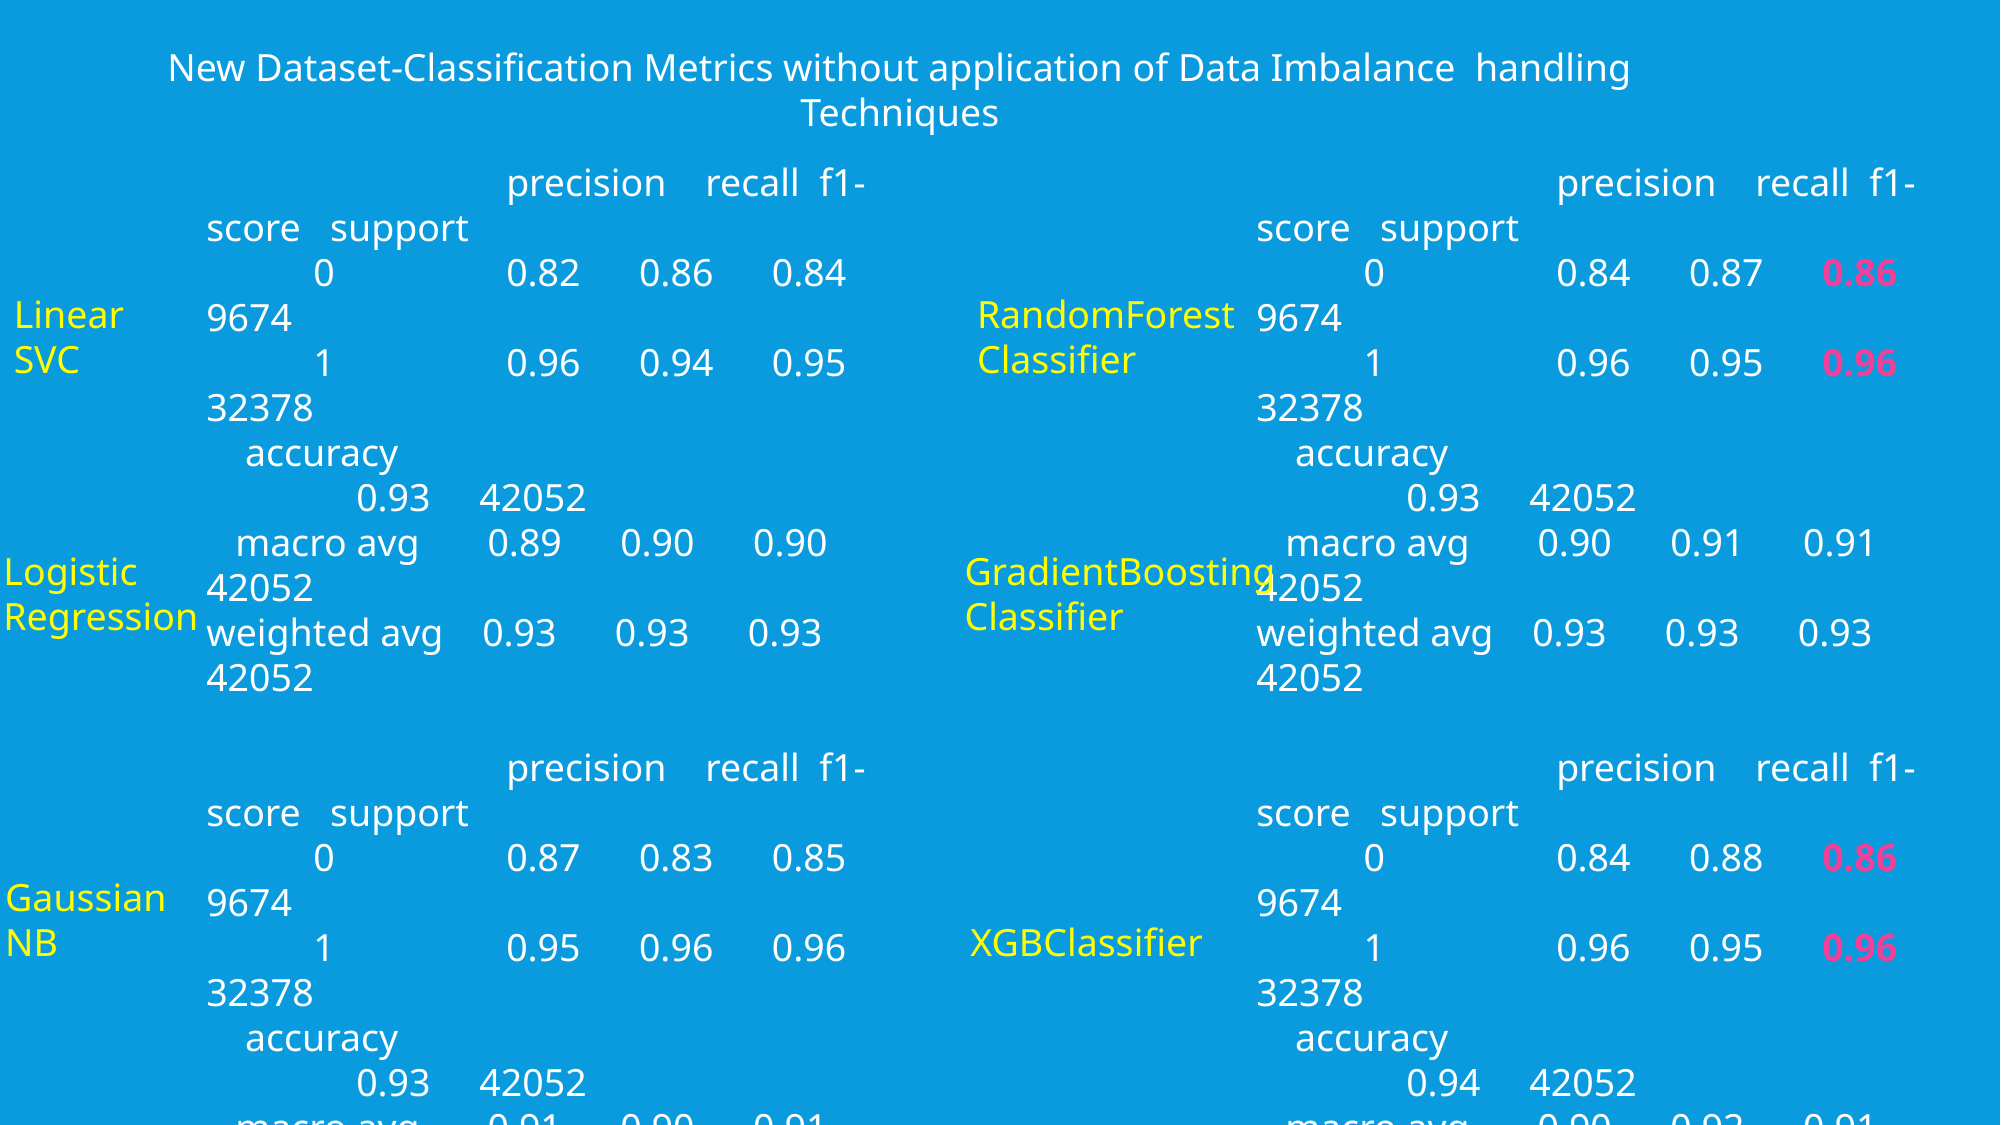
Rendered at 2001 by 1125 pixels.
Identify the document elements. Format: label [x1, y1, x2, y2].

text_box [0, 36, 2000, 1076]
